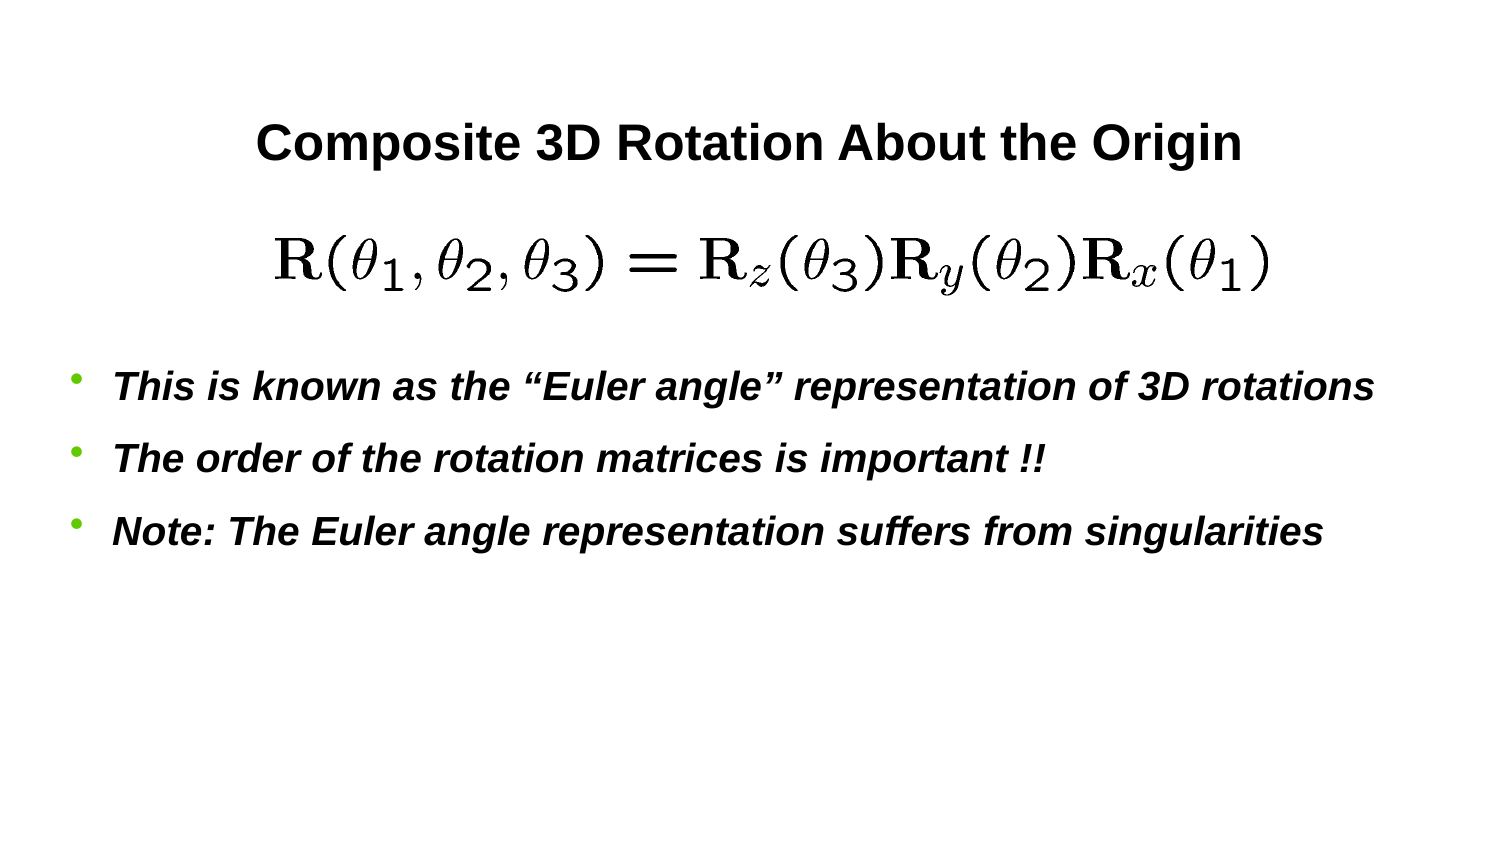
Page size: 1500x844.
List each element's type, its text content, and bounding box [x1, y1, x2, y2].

picture [272, 232, 1269, 296]
title Composite 3D Rotation About the Origin [219, 37, 1281, 179]
list This is known as the “Euler angle” representation of 3D rotations The order of the rotation matrices is important !! Note: The Euler angle representation suffers from singularities [40, 206, 1456, 807]
